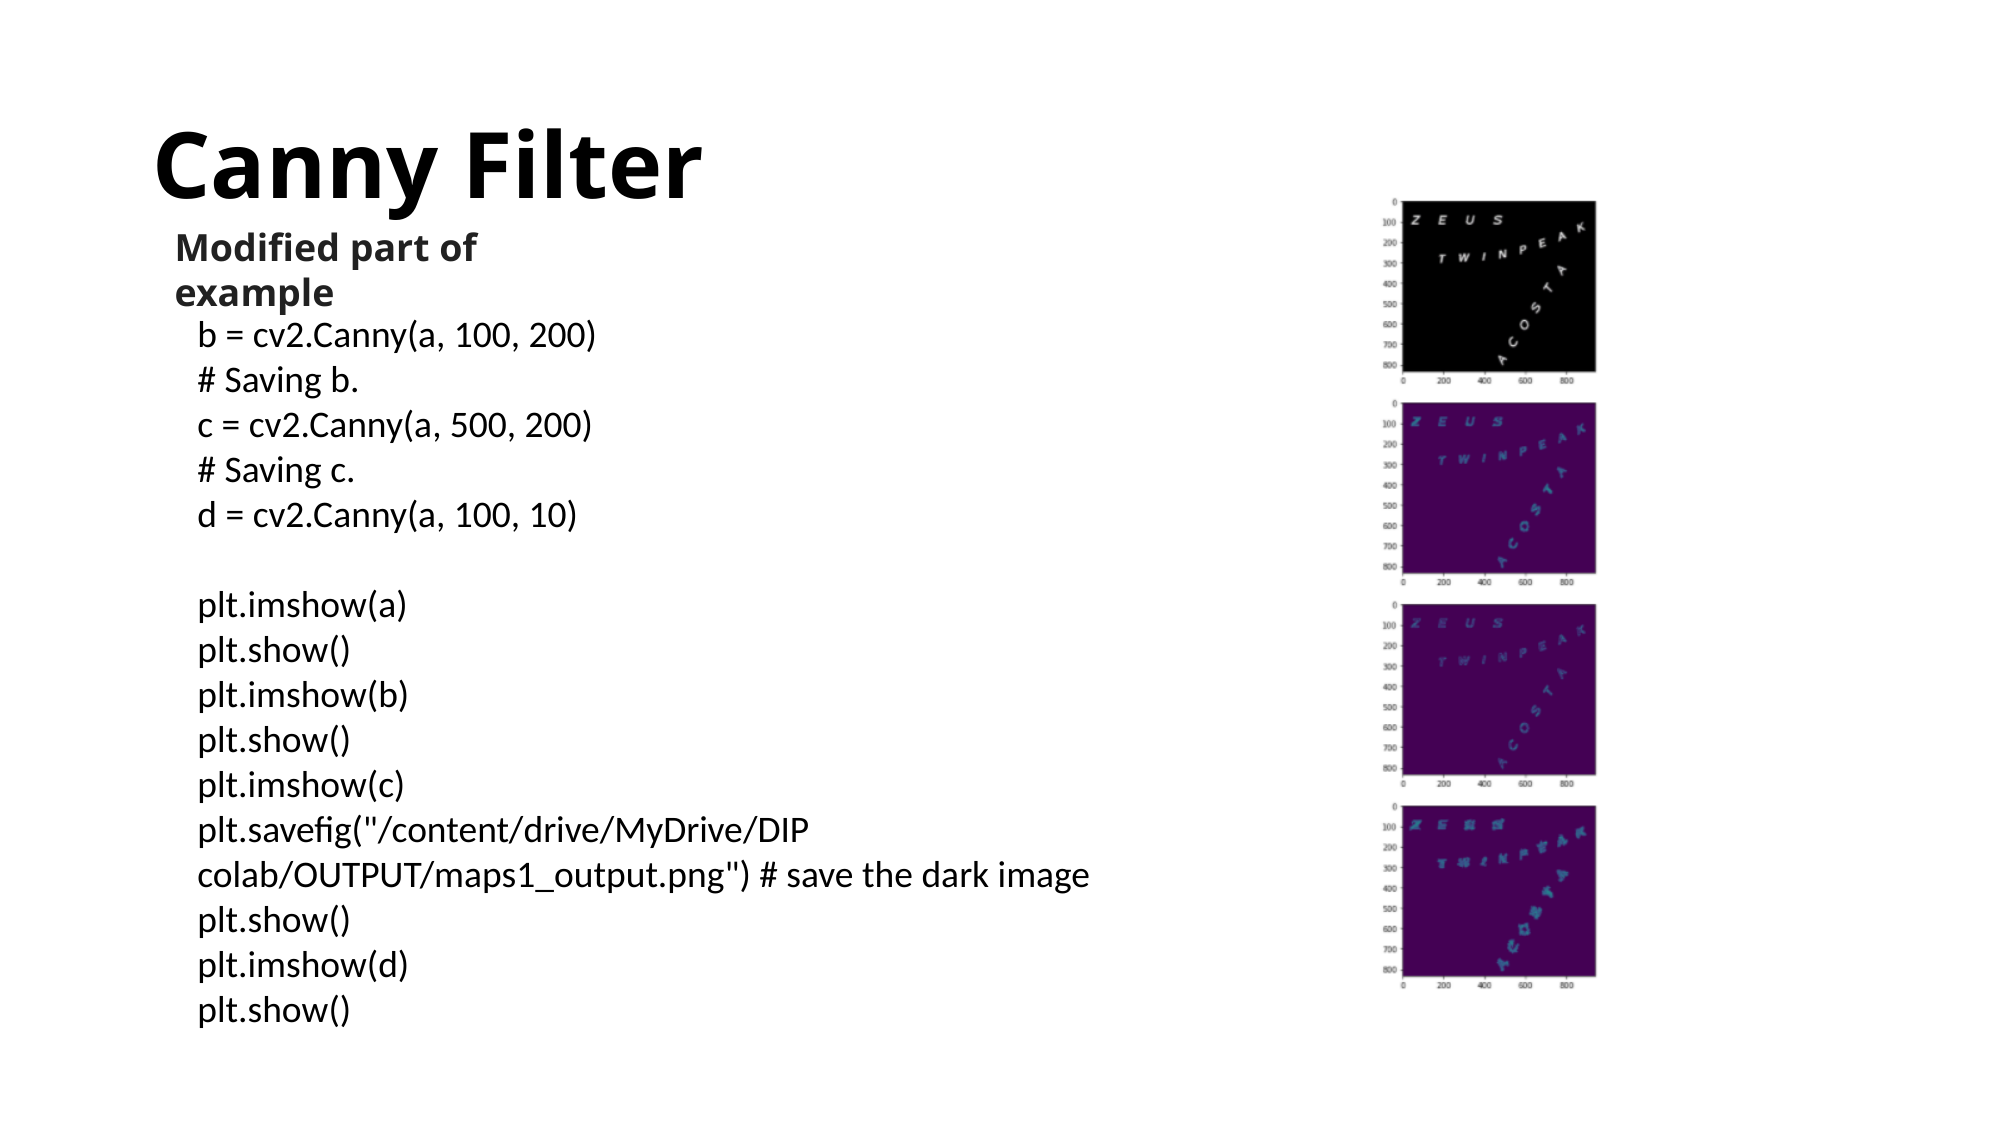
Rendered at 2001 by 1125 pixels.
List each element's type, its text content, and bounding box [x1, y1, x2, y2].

title Canny Filter [137, 59, 1863, 278]
picture [1352, 191, 1646, 1011]
text_box b = cv2.Canny(a, 100, 200) # Saving b. c = cv2.Canny(a, 500, 200) # Saving c. d = cv2.Canny(a, 100, 10) plt.imshow(a) plt.show() plt.imshow(b) plt.show() plt.imshow(c) plt.savefig("/content/drive/MyDrive/DIP colab/OUTPUT/maps1_output.png") # save the dark image plt.show() plt.imshow(d) plt.show() [182, 303, 1183, 1038]
text_box Modified part of example [159, 216, 648, 322]
